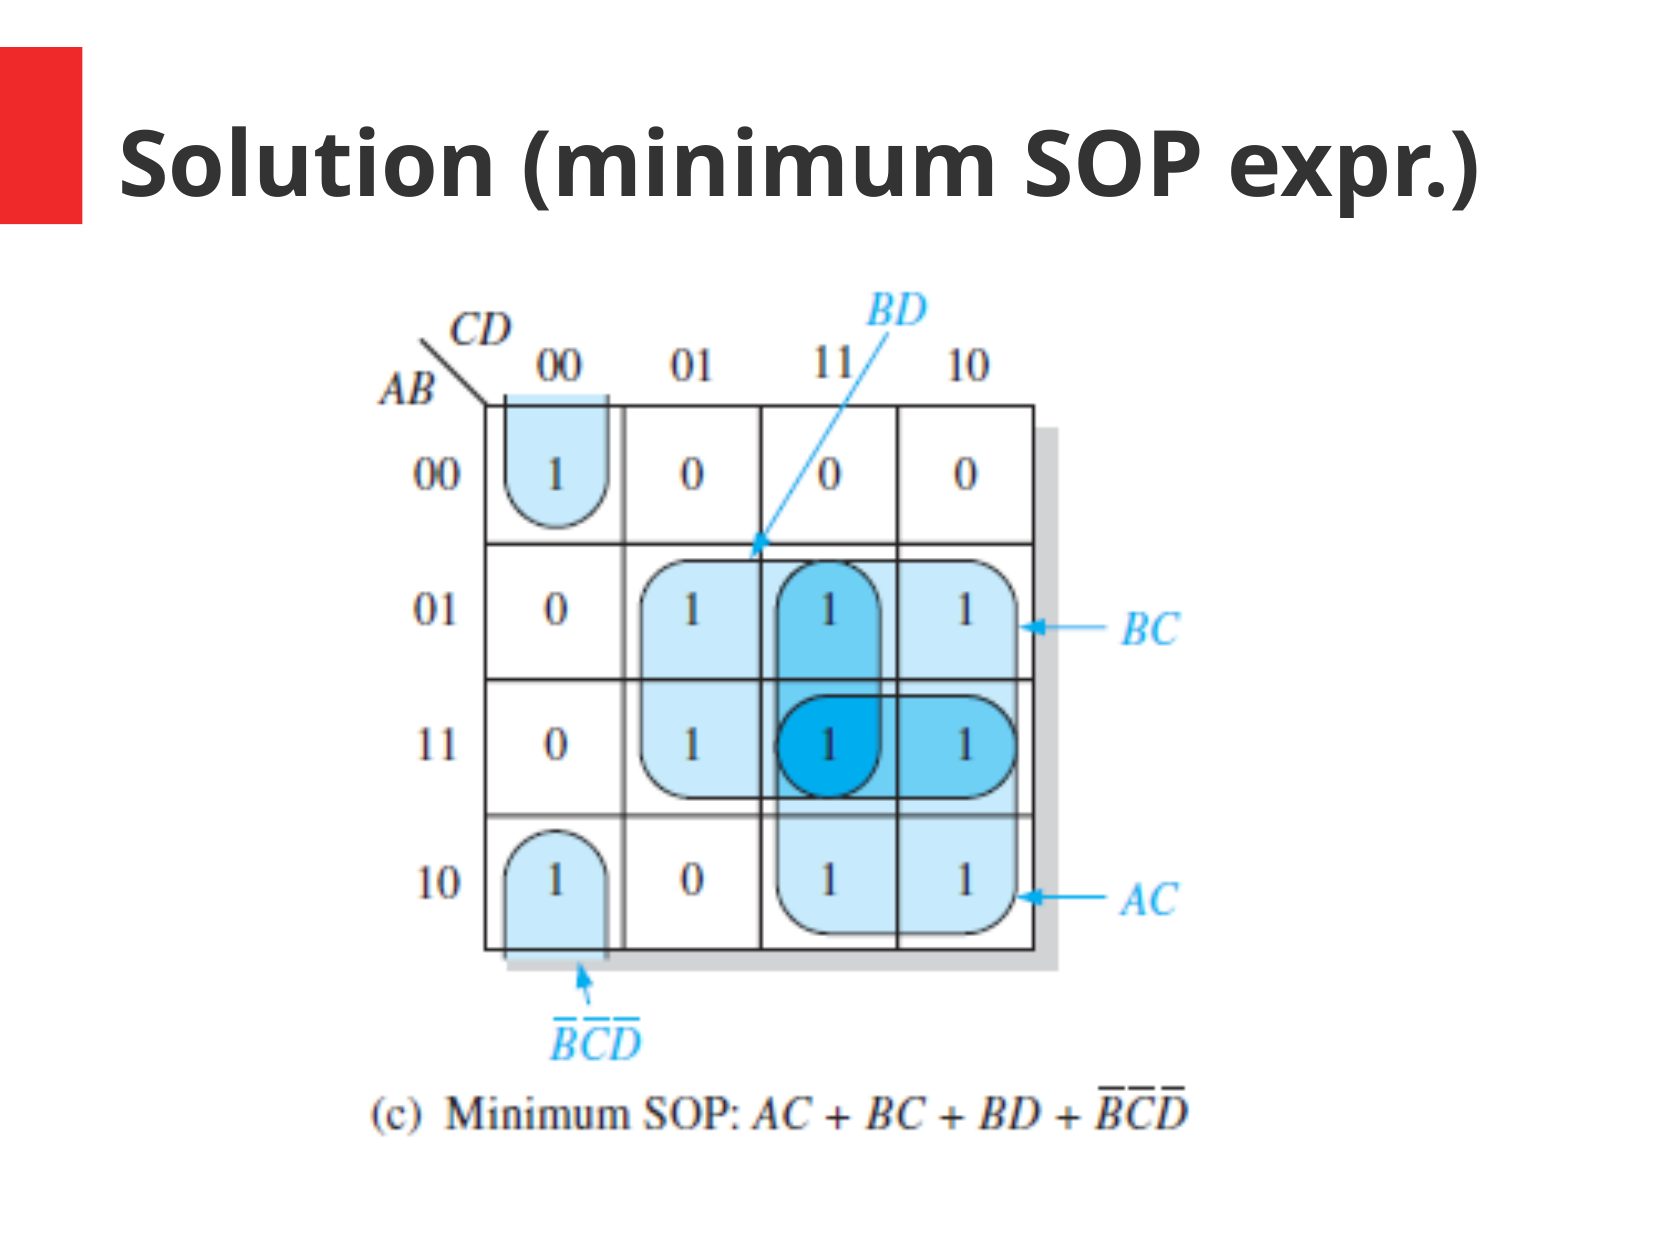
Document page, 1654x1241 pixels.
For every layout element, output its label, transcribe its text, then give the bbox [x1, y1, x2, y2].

picture [342, 267, 1229, 1170]
title Solution (minimum SOP expr.) [118, 49, 1570, 255]
